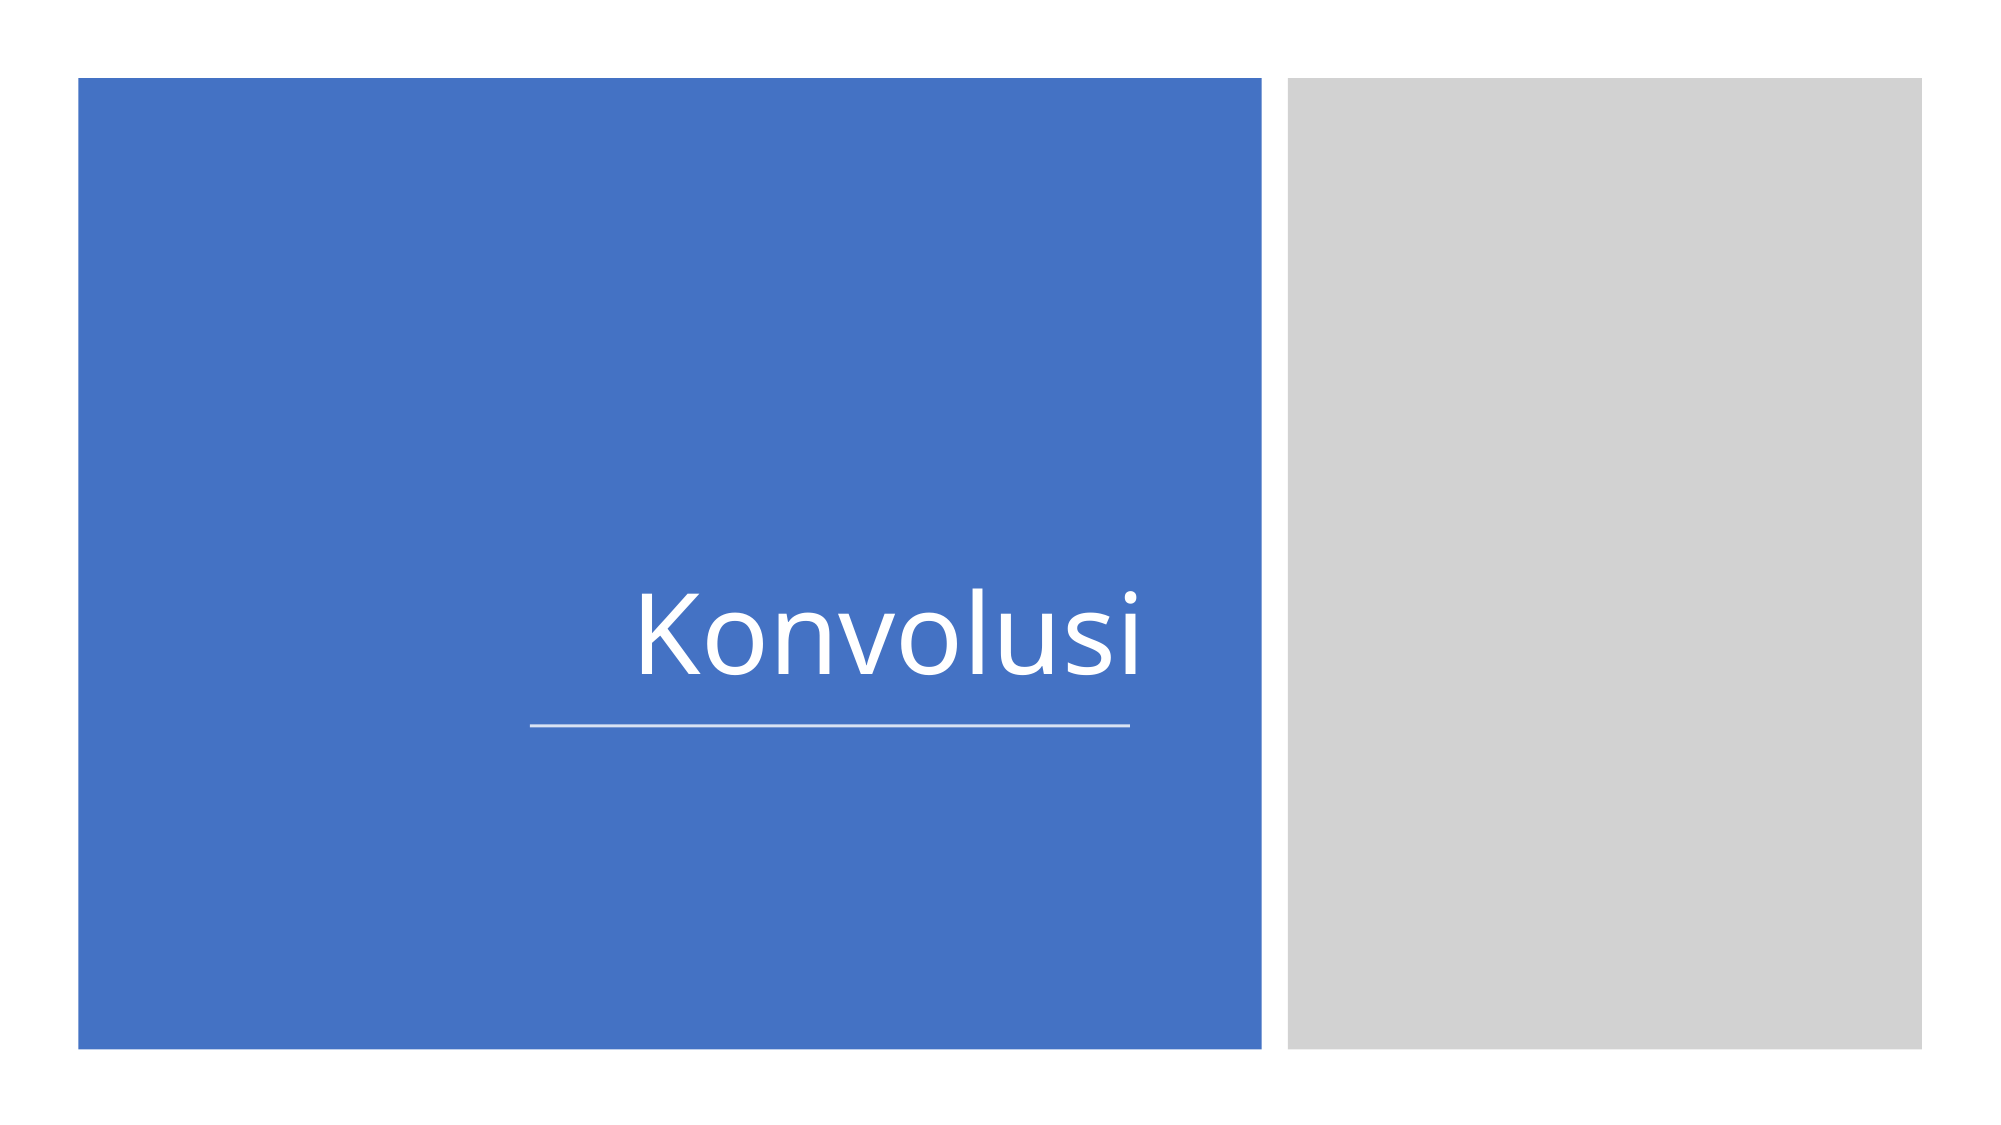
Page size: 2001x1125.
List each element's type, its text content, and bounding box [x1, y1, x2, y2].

text_box [78, 78, 1262, 1050]
text_box [1287, 77, 1923, 1050]
title Konvolusi [183, 208, 1161, 707]
